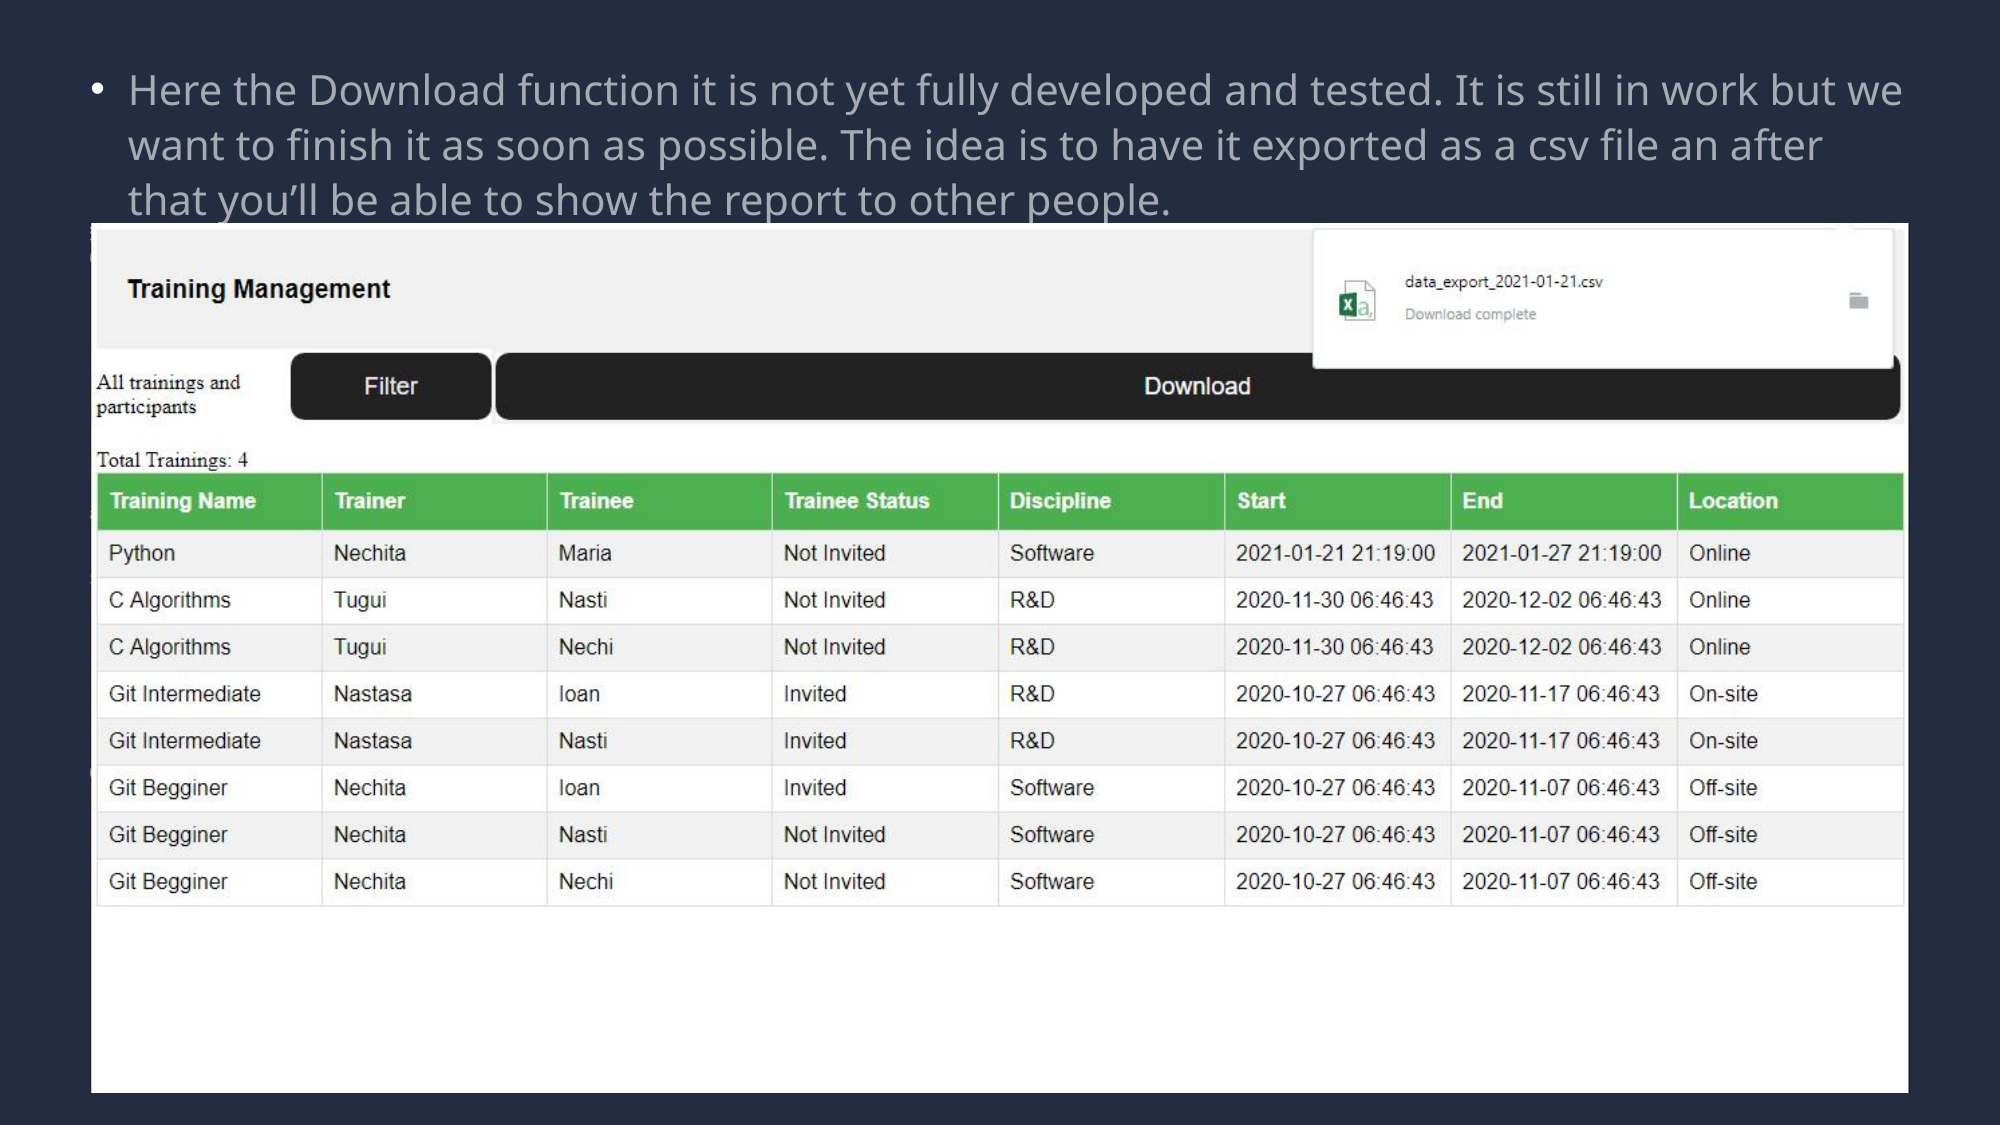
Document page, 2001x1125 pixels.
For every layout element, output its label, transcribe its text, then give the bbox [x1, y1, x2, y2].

list Here the Download function it is not yet fully developed and tested. It is still in work but we want to finish it as soon as possible. The idea is to have it exported as a csv file an after that you’ll be able to show the report to other people. [90, 58, 1910, 223]
picture [90, 223, 1910, 1093]
